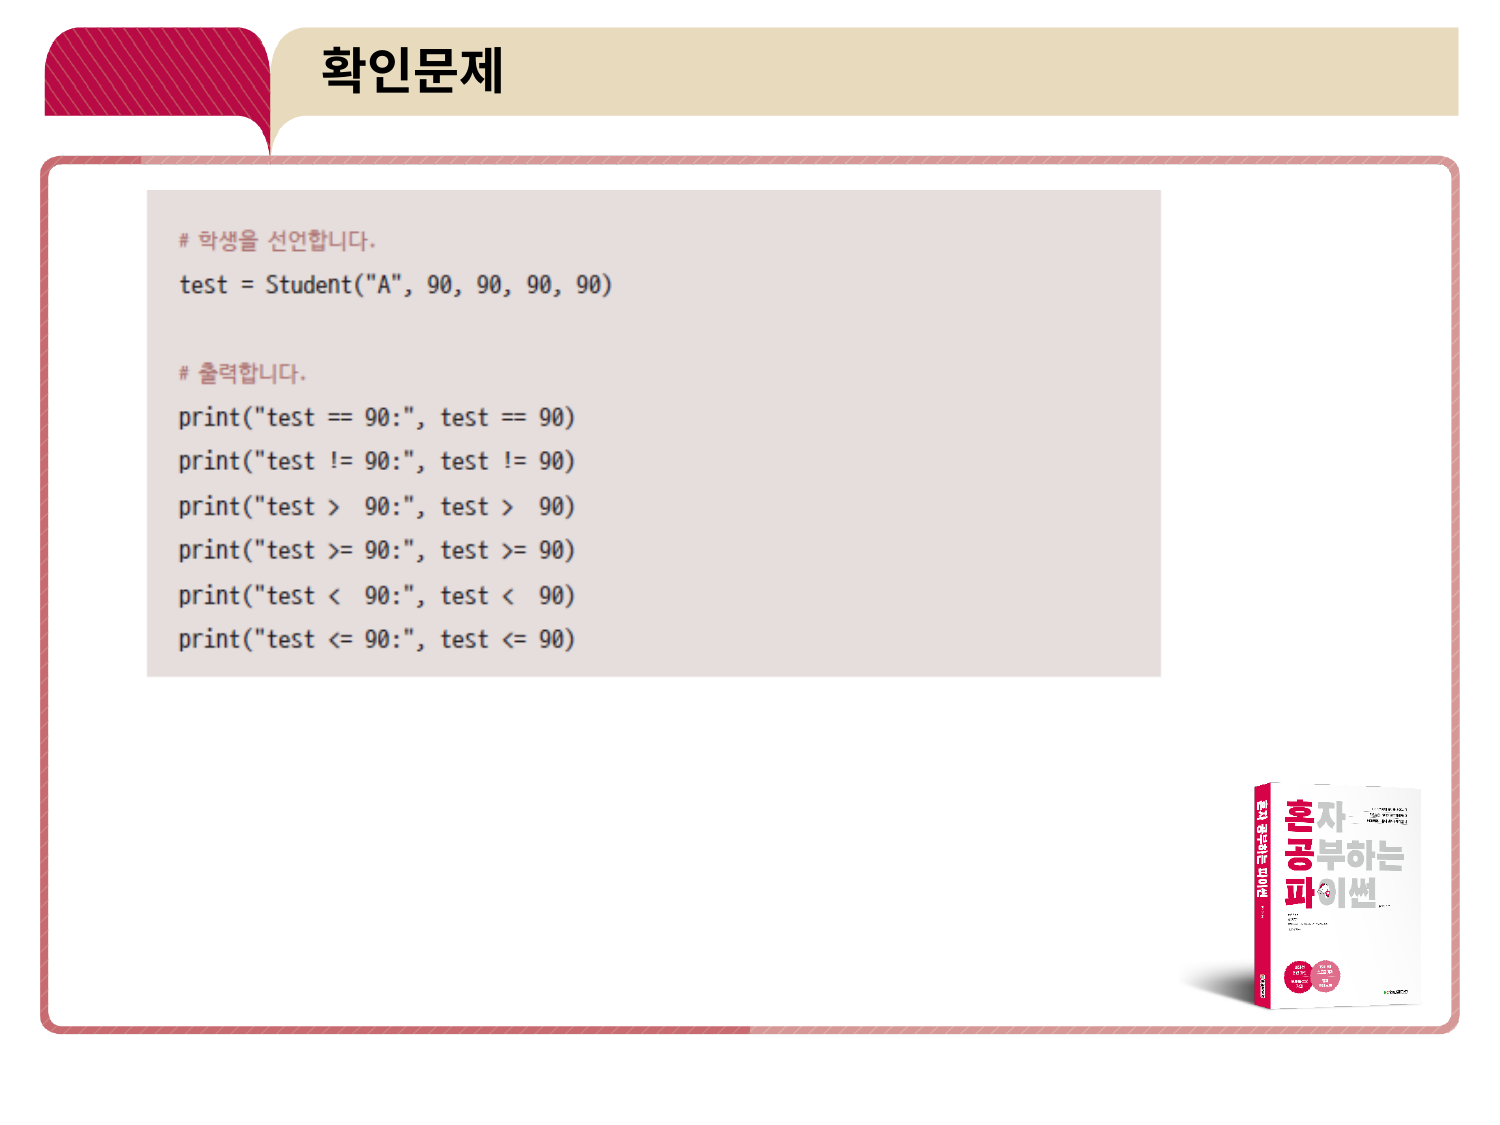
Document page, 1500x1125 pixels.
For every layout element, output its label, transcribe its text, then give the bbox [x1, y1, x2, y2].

title 확인문제 [306, 42, 1385, 105]
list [135, 190, 1172, 690]
picture [0, 0, 1500, 1043]
